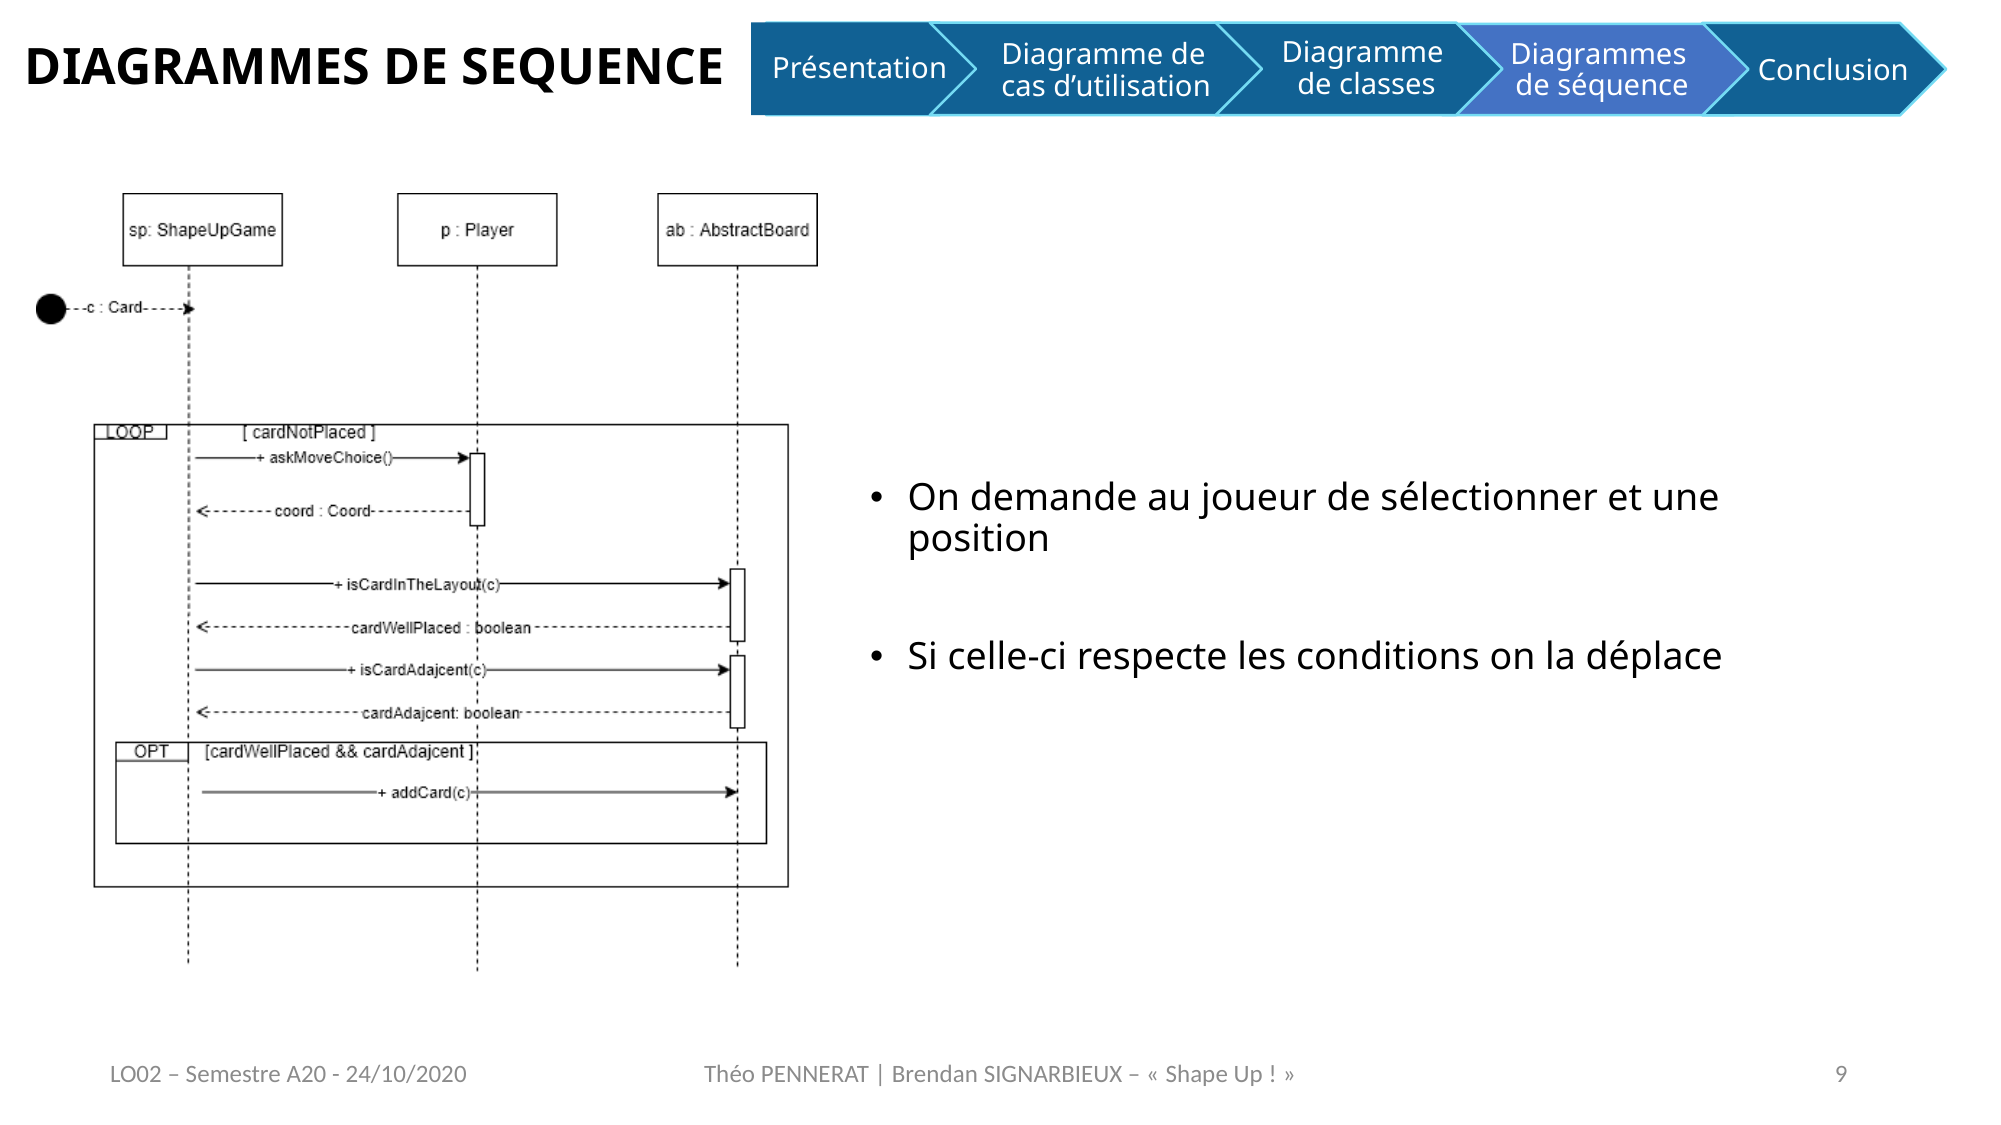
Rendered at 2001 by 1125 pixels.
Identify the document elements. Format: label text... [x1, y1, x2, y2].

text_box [750, 22, 1947, 117]
list On demande au joueur de sélectionner et une position Si celle-ci respecte les conditions on la déplace [855, 470, 1863, 1014]
picture [36, 193, 818, 973]
title DIAGRAMMES DE SEQUENCE [9, 6, 810, 123]
footer Théo PENNERAT | Brendan SIGNARBIEUX – « Shape Up ! » [662, 1042, 1338, 1103]
slide_number 9 [1412, 1042, 1863, 1103]
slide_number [95, 1042, 546, 1103]
